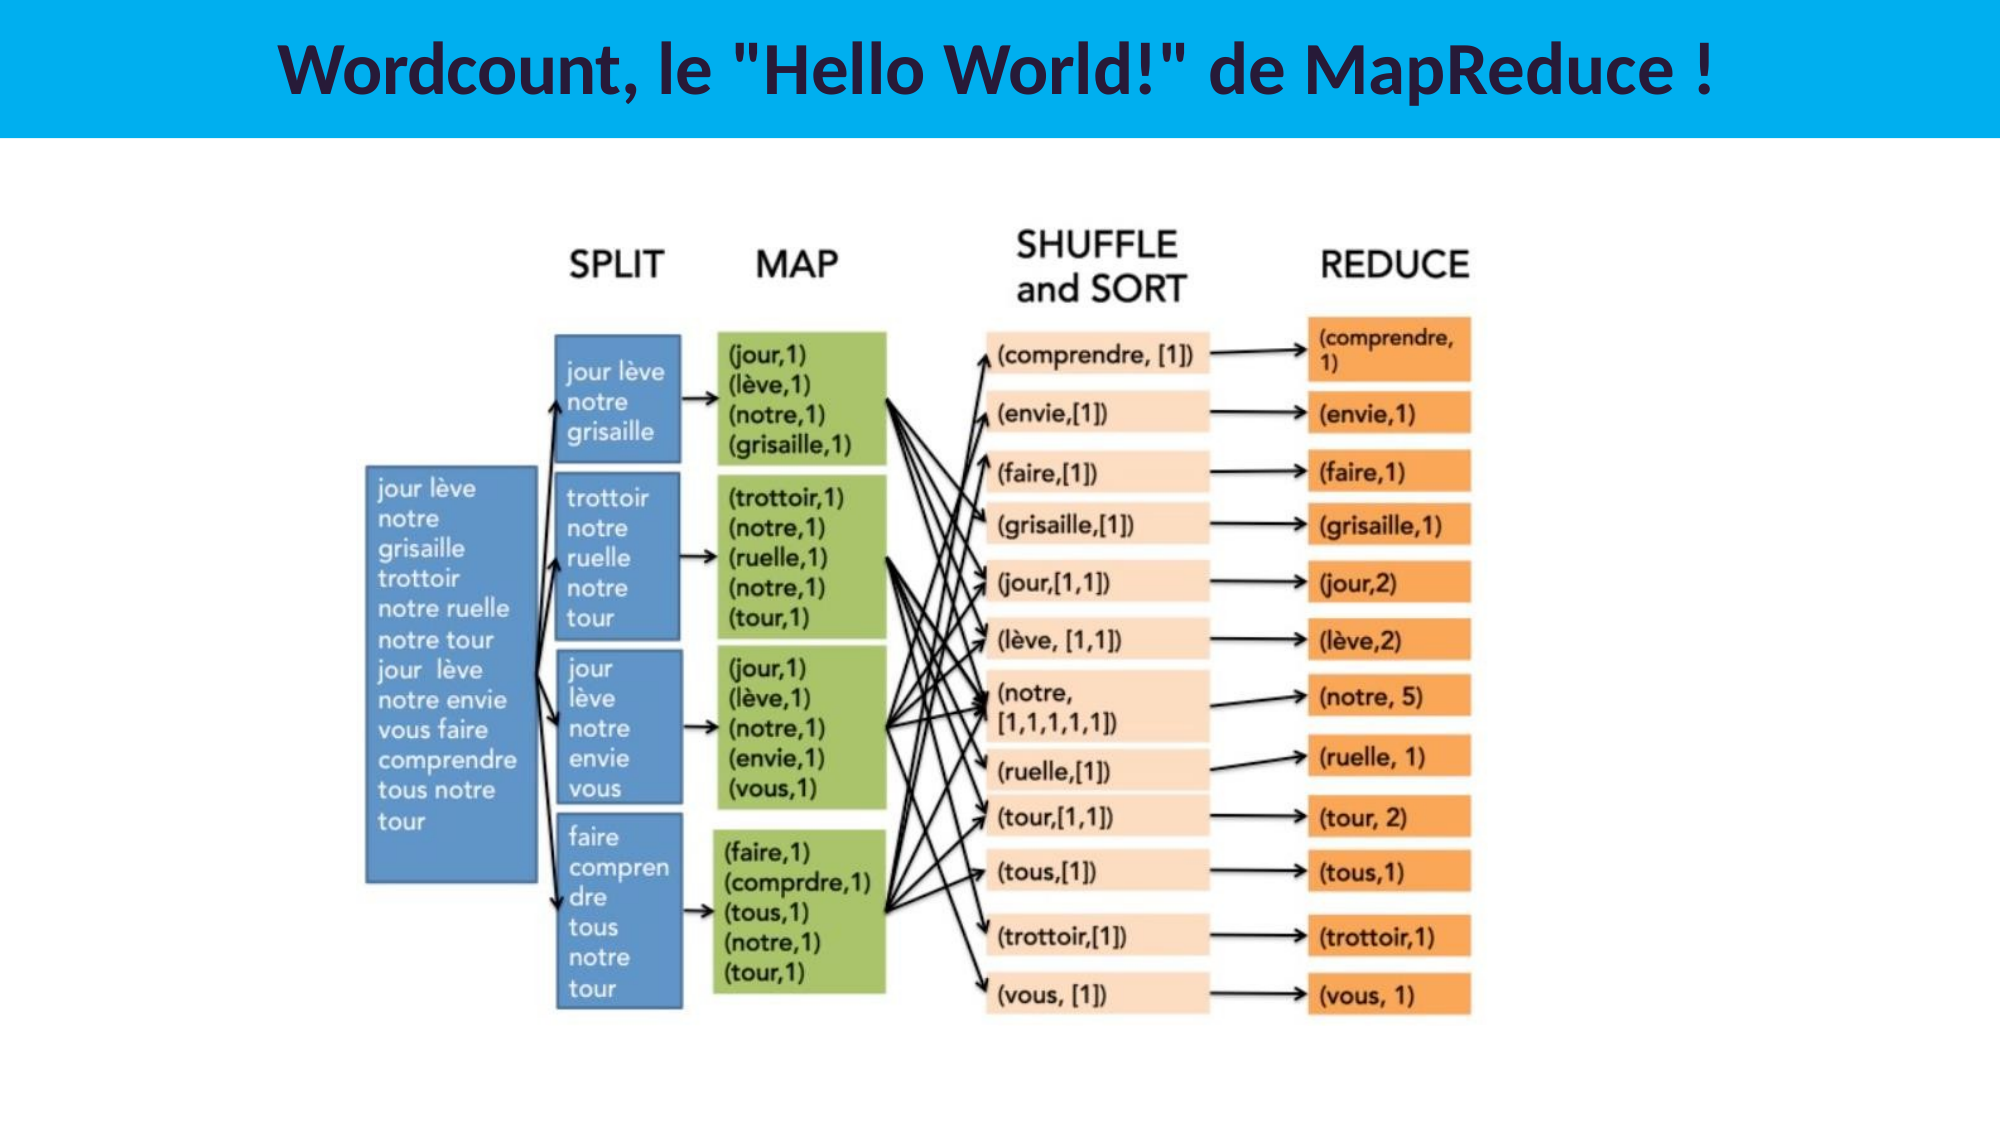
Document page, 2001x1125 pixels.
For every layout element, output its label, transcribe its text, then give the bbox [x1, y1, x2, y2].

title Wordcount, le "Hello World!" de MapReduce ! [56, 0, 1944, 208]
picture [356, 216, 1488, 1026]
